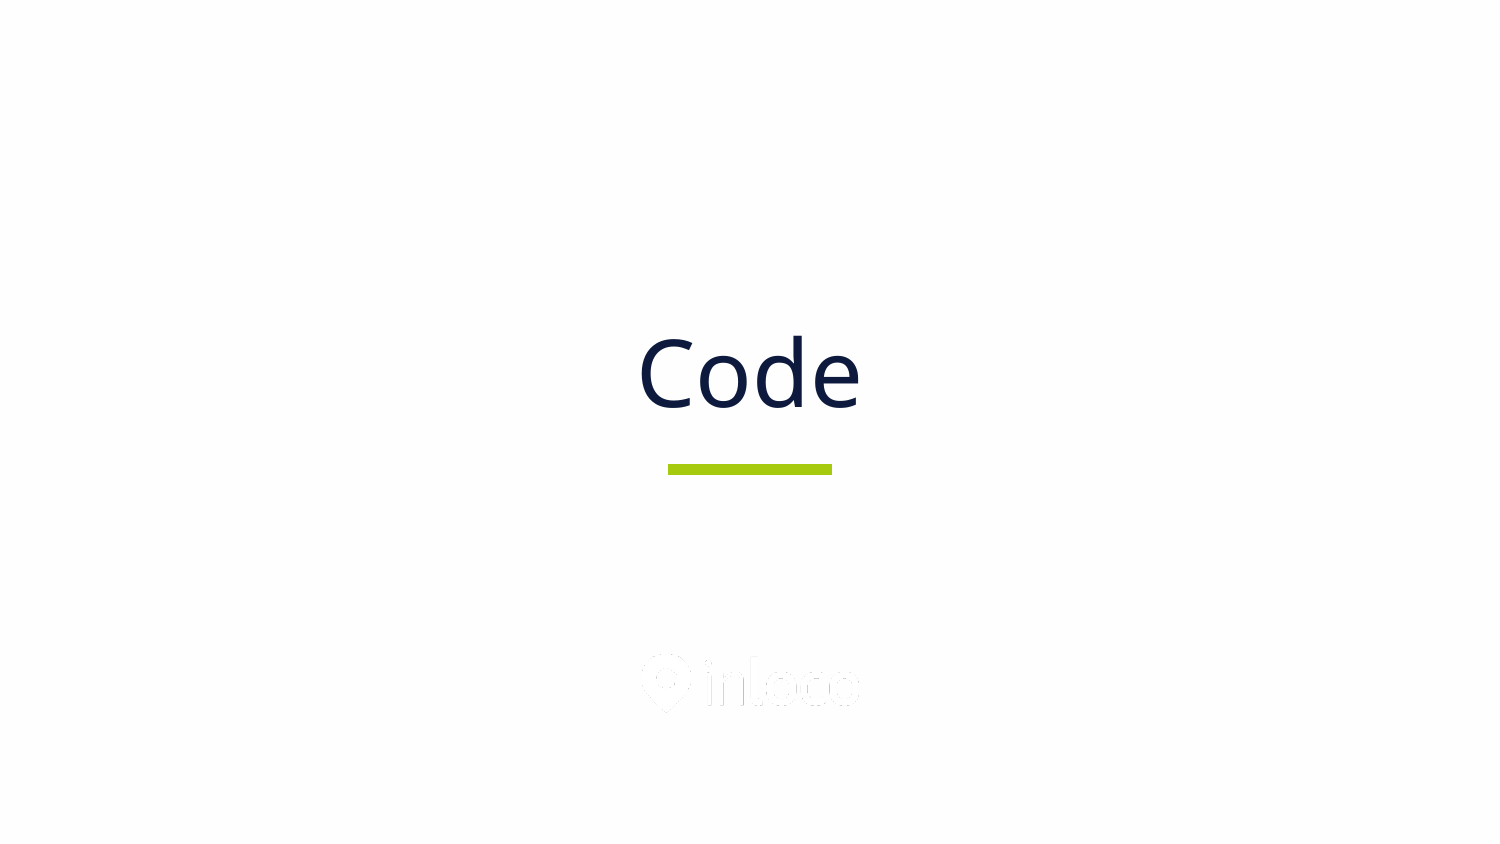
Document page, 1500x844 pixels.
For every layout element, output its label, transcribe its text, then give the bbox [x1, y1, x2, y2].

title Code [109, 291, 1391, 449]
picture [641, 653, 859, 713]
